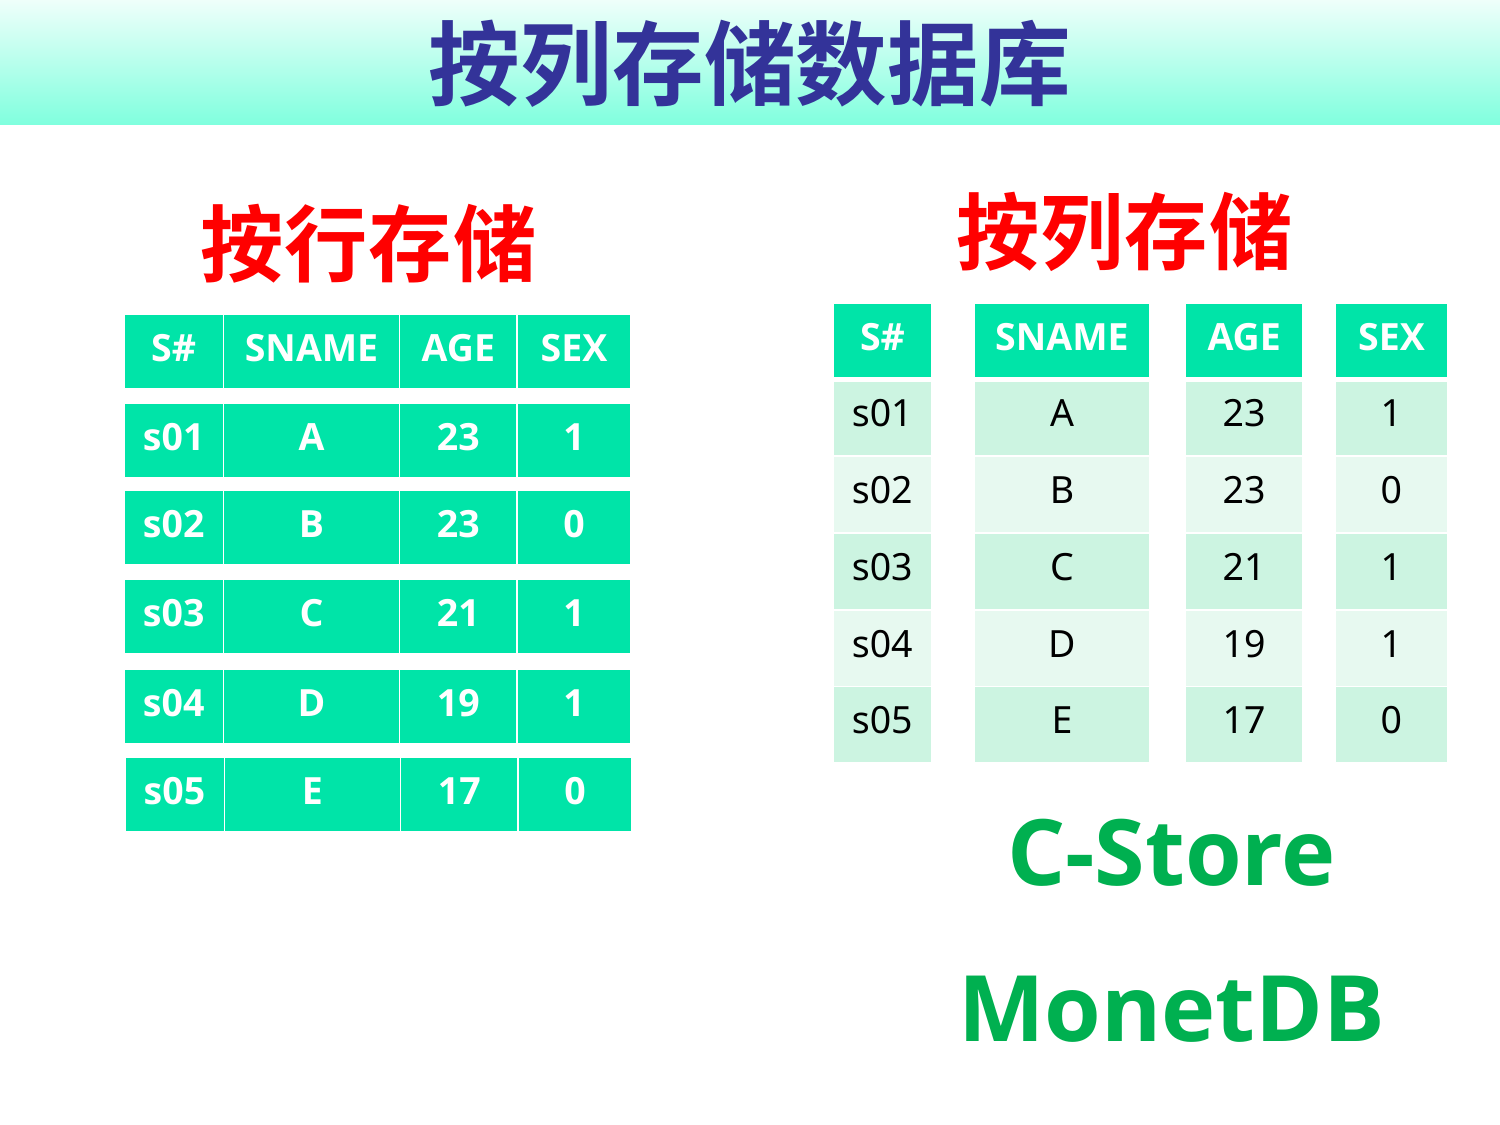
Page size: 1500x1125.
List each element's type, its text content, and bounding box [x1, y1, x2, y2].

table_header E [225, 758, 400, 831]
table_header SEX [1336, 304, 1447, 377]
table_header s04 [125, 670, 223, 743]
table_cell s04 [834, 611, 931, 686]
table_header 21 [400, 580, 516, 653]
table_header SNAME [224, 315, 399, 388]
table_cell 0 [1336, 457, 1447, 532]
table_header D [224, 670, 399, 743]
table_cell B [975, 457, 1149, 532]
table_header SEX [518, 315, 630, 388]
table_header S# [125, 315, 223, 388]
title 按列存储数据库 [0, 0, 1500, 125]
text_box 按行存储 [185, 184, 552, 300]
table_cell 1 [1336, 611, 1447, 686]
table_cell E [975, 687, 1149, 762]
text_box 按列存储 [941, 172, 1308, 288]
table_header C [224, 580, 399, 653]
table_cell 1 [1336, 382, 1447, 455]
table_header AGE [400, 315, 516, 388]
table_header 17 [401, 758, 517, 831]
table_cell s03 [834, 534, 931, 609]
table_header SNAME [975, 304, 1149, 377]
table_cell D [975, 611, 1149, 686]
table_cell s02 [834, 457, 931, 532]
table_header s02 [125, 491, 223, 564]
table_header AGE [1186, 304, 1302, 377]
table_cell s05 [834, 687, 931, 762]
table_cell C [975, 534, 1149, 609]
table_cell 0 [1336, 687, 1447, 762]
text_box C-Store MonetDB [943, 786, 1401, 1068]
table_cell 21 [1186, 534, 1302, 609]
table_header B [224, 491, 399, 564]
table_cell A [975, 382, 1149, 455]
table_header 23 [400, 404, 516, 477]
table_header S# [834, 304, 931, 377]
table_header s05 [126, 758, 224, 831]
table_header 1 [518, 670, 630, 743]
table_cell 17 [1186, 687, 1302, 762]
table_header 0 [518, 491, 630, 564]
table_header 1 [518, 404, 630, 477]
table_cell 19 [1186, 611, 1302, 686]
table_cell 23 [1186, 382, 1302, 455]
table_cell s01 [834, 382, 931, 455]
table_header 0 [519, 758, 631, 831]
table_header 1 [518, 580, 630, 653]
table_cell 1 [1336, 534, 1447, 609]
table_header s03 [125, 580, 223, 653]
table_cell 23 [1186, 457, 1302, 532]
table_header 19 [400, 670, 516, 743]
table_header s01 [125, 404, 223, 477]
table_header 23 [400, 491, 516, 564]
table_header A [224, 404, 399, 477]
